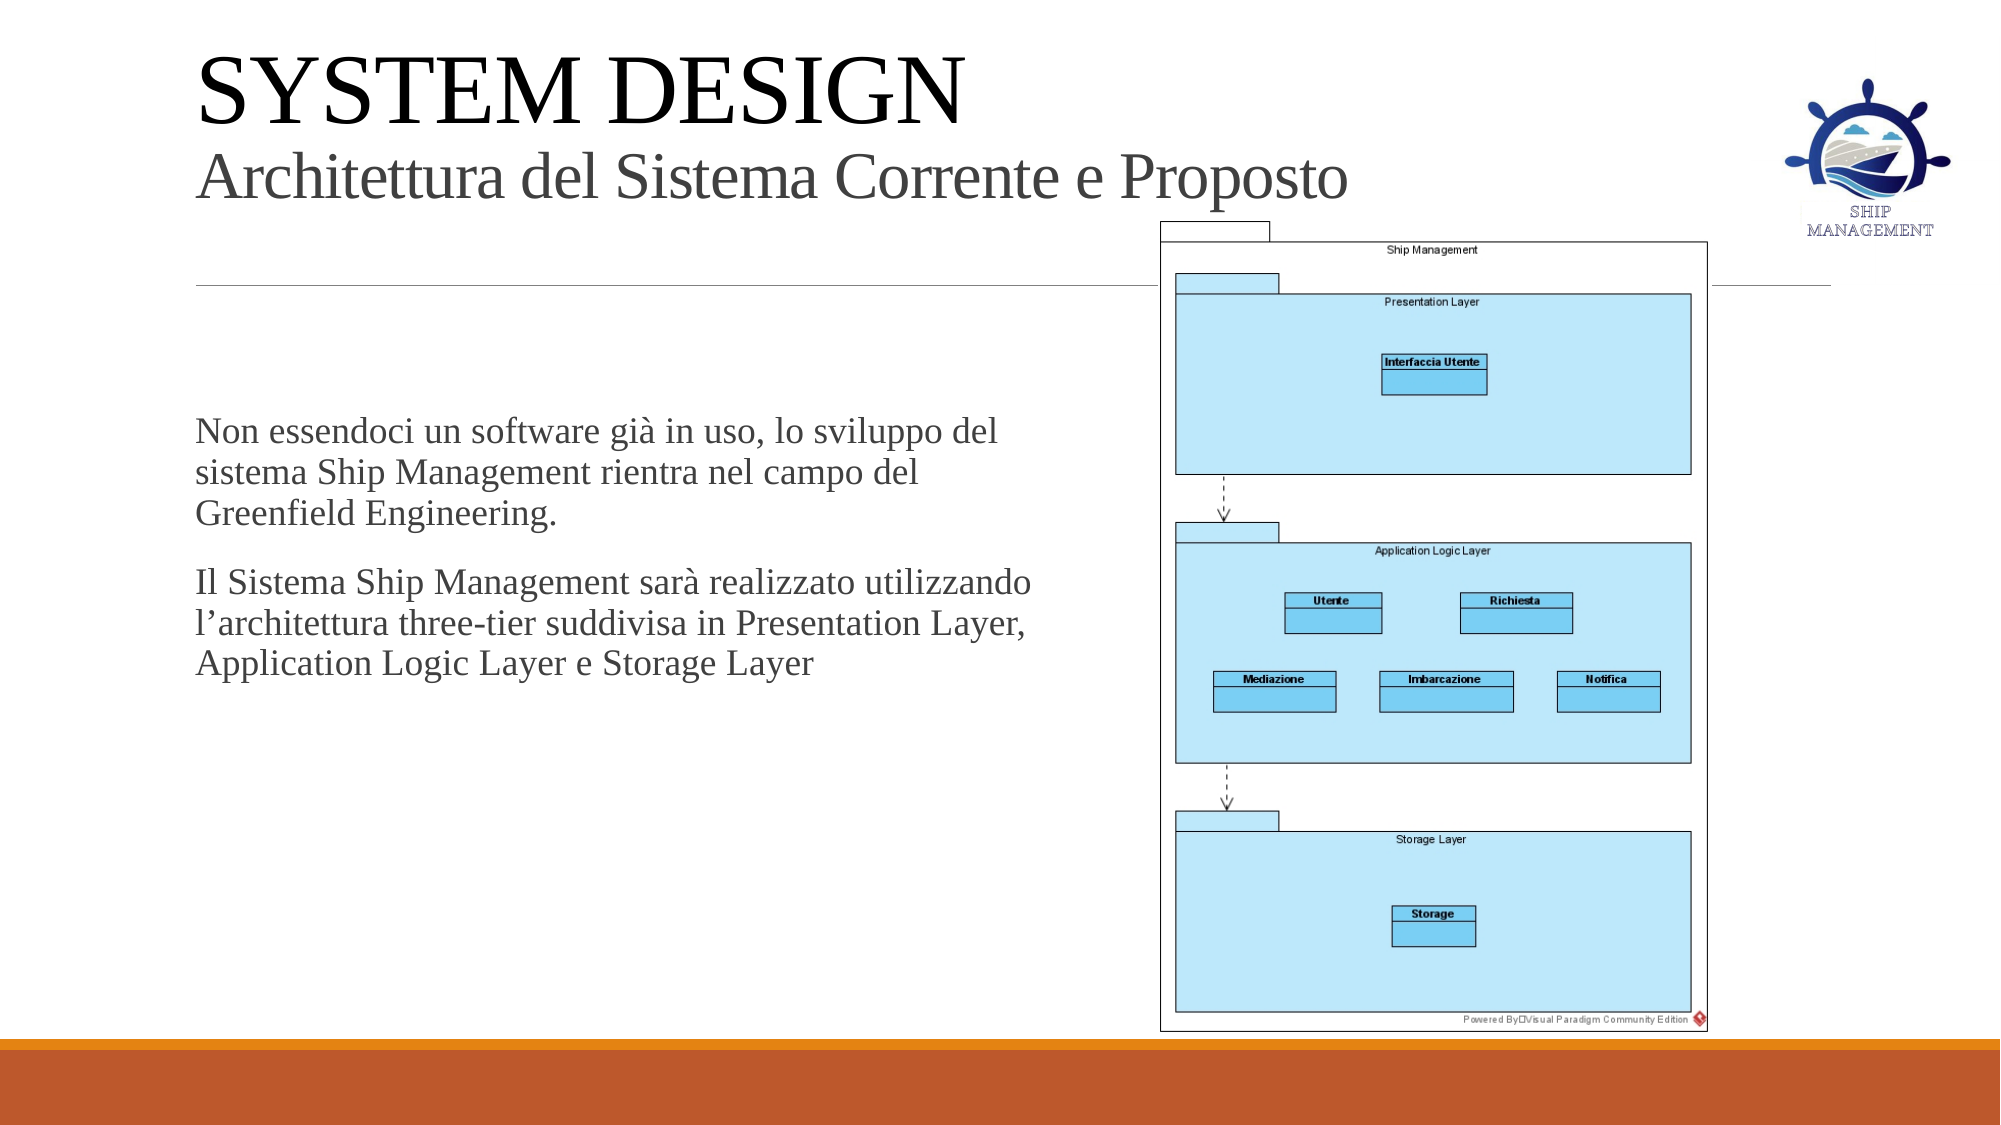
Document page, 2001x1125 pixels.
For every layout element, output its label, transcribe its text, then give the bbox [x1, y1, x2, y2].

list Non essendoci un software già in uso, lo sviluppo del sistema Ship Management rientra nel campo del Greenfield Engineering. Il Sistema Ship Management sarà realizzato utilizzando l’architettura three-tier suddivisa in Presentation Layer, Application Logic Layer e Storage Layer [180, 404, 1048, 1065]
title SYSTEM DESIGN Architettura del Sistema Corrente e Proposto [180, 0, 1830, 220]
picture [1751, 36, 2000, 286]
picture [1157, 219, 1713, 1037]
